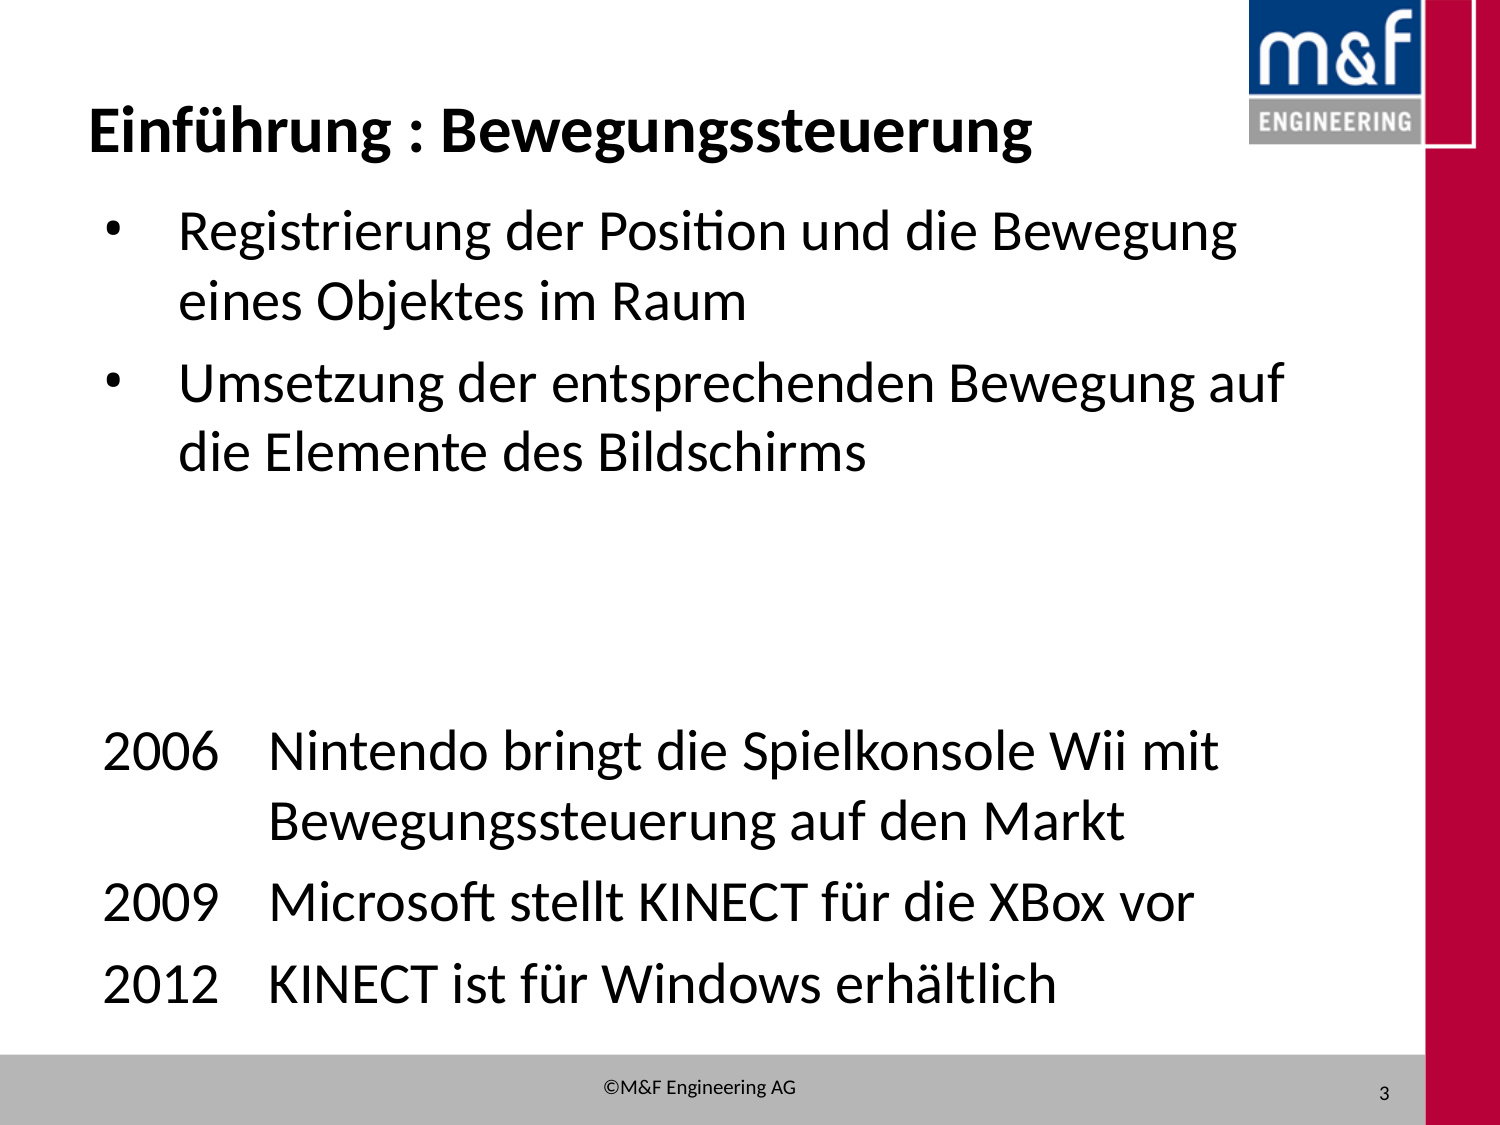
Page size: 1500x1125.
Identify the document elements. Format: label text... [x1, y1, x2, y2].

title Einführung : Bewegungssteuerung [62, 77, 1247, 181]
text_box Registrierung der Position und die Bewegung eines Objektes im Raum Umsetzung der entsprechenden Bewegung auf die Elemente des Bildschirms [76, 184, 1342, 504]
picture [1249, 0, 1500, 1125]
list 2006 Nintendo bringt die Spielkonsole Wii mit Bewegungssteuerung auf den Markt 2009 Microsoft stellt KINECT für die XBox vor 2012 KINECT ist für Windows erhältlich [76, 703, 1342, 1024]
